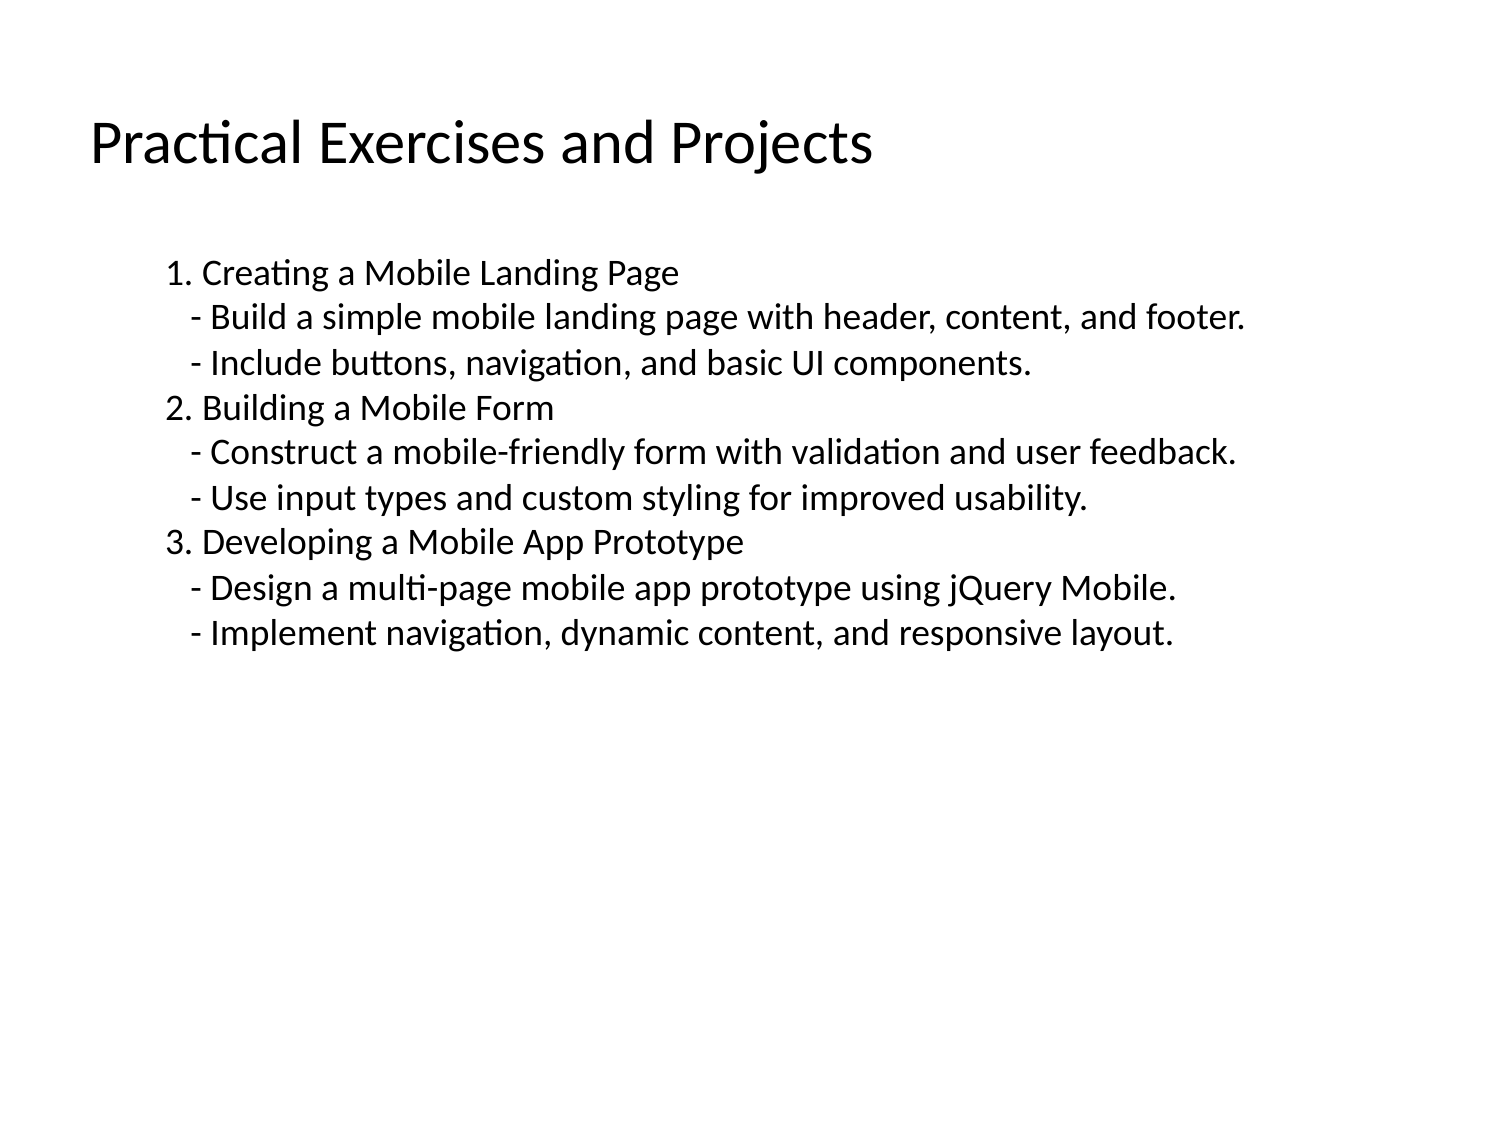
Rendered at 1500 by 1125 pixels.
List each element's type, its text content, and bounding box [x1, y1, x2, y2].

title Practical Exercises and Projects [75, 45, 1425, 233]
text_box 1. Creating a Mobile Landing Page - Build a simple mobile landing page with header, content, and footer. - Include buttons, navigation, and basic UI components. 2. Building a Mobile Form - Construct a mobile-friendly form with validation and user feedback. - Use input types and custom styling for improved usability. 3. Developing a Mobile App Prototype - Design a multi-page mobile app prototype using jQuery Mobile. - Implement navigation, dynamic content, and responsive layout. [149, 149, 1500, 705]
